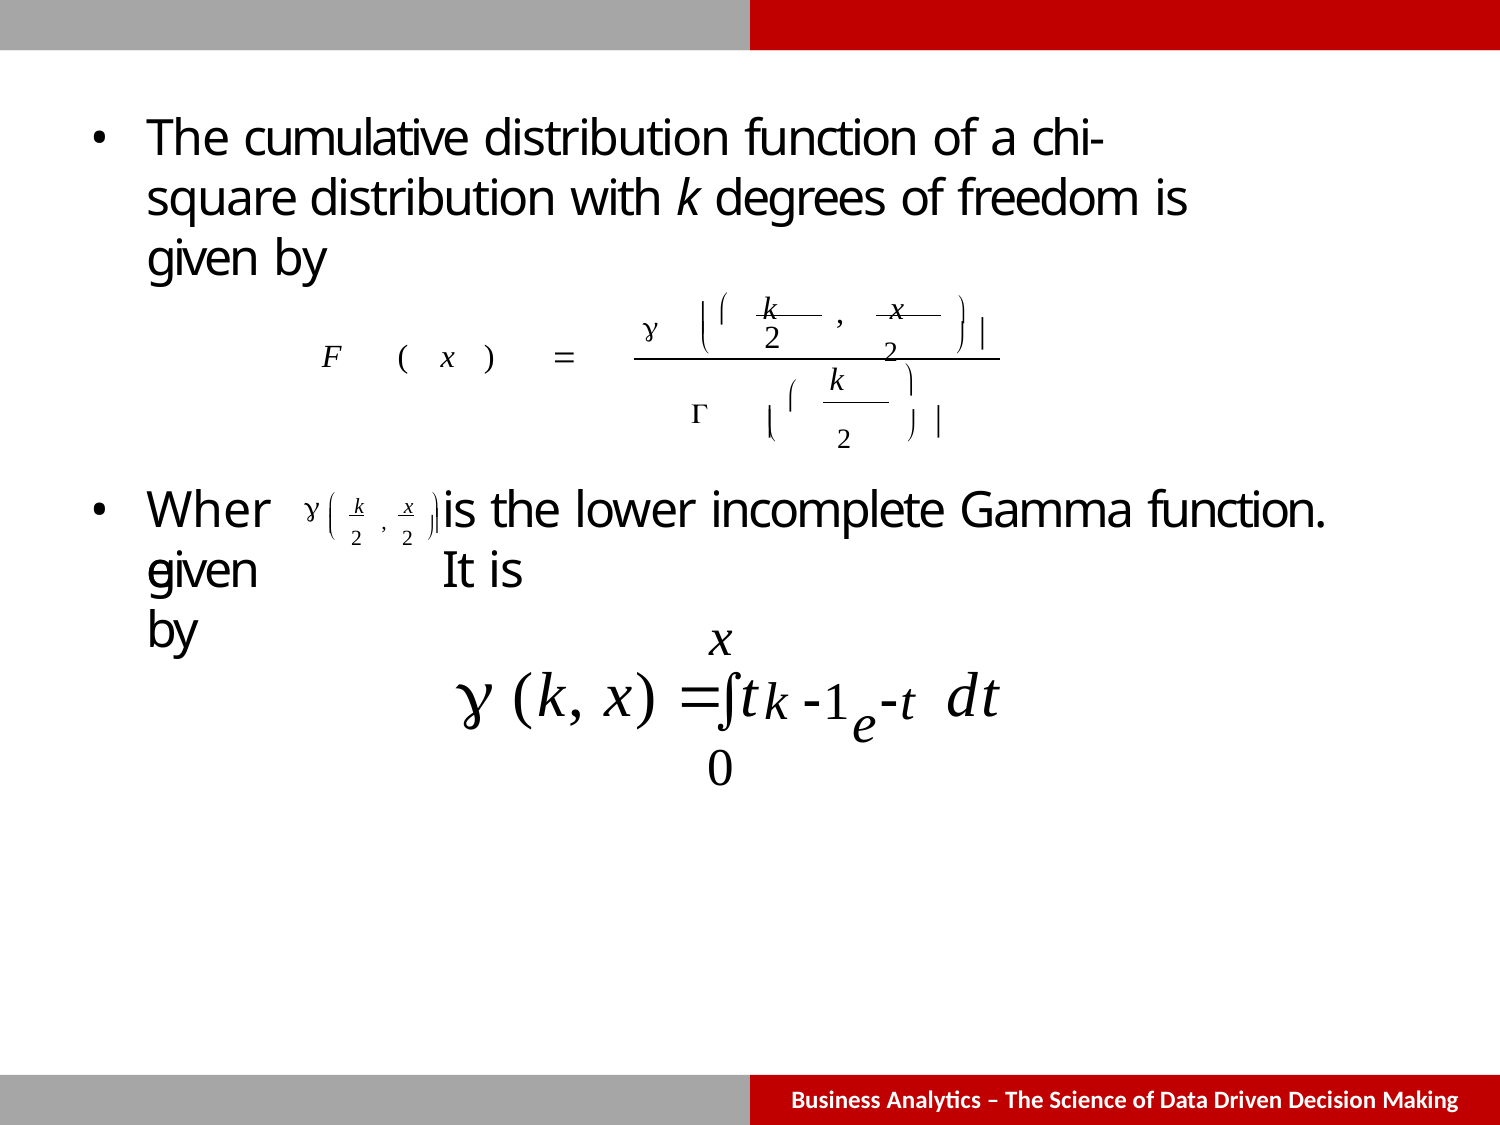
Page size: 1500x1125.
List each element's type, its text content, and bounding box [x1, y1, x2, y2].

text_box F ( x)  [319, 332, 610, 374]
text_box   [636, 271, 747, 343]
text_box   [684, 358, 814, 430]
text_box  [901, 358, 947, 384]
text_box  [953, 317, 999, 359]
text_box  (k, x)  t [454, 646, 760, 730]
text_box k x  [760, 269, 999, 330]
text_box  [302, 485, 324, 522]
text_box x [707, 600, 738, 646]
text_box The cumulative distribution function of a chi-square distribution with k degrees of freedom is given by [87, 103, 1192, 286]
text_box 2  [877, 297, 1003, 367]
footer Business Analytics – The Science of Data Driven Decision Making [789, 1087, 1461, 1125]
text_box given by [144, 535, 311, 658]
text_box  2  [759, 384, 954, 455]
text_box k [827, 356, 879, 384]
text_box 2 [762, 330, 820, 355]
text_box  2 , 2  [319, 491, 451, 550]
text_box  [697, 317, 743, 358]
text_box  k x  [325, 475, 445, 523]
text_box  [697, 297, 743, 317]
text_box   [764, 404, 947, 446]
text_box k 1et [758, 621, 947, 754]
text_box is the lower incomplete Gamma function. It is [440, 475, 1367, 598]
text_box dt [947, 650, 1007, 729]
text_box  0 [705, 730, 739, 796]
text_box Where [87, 475, 293, 598]
